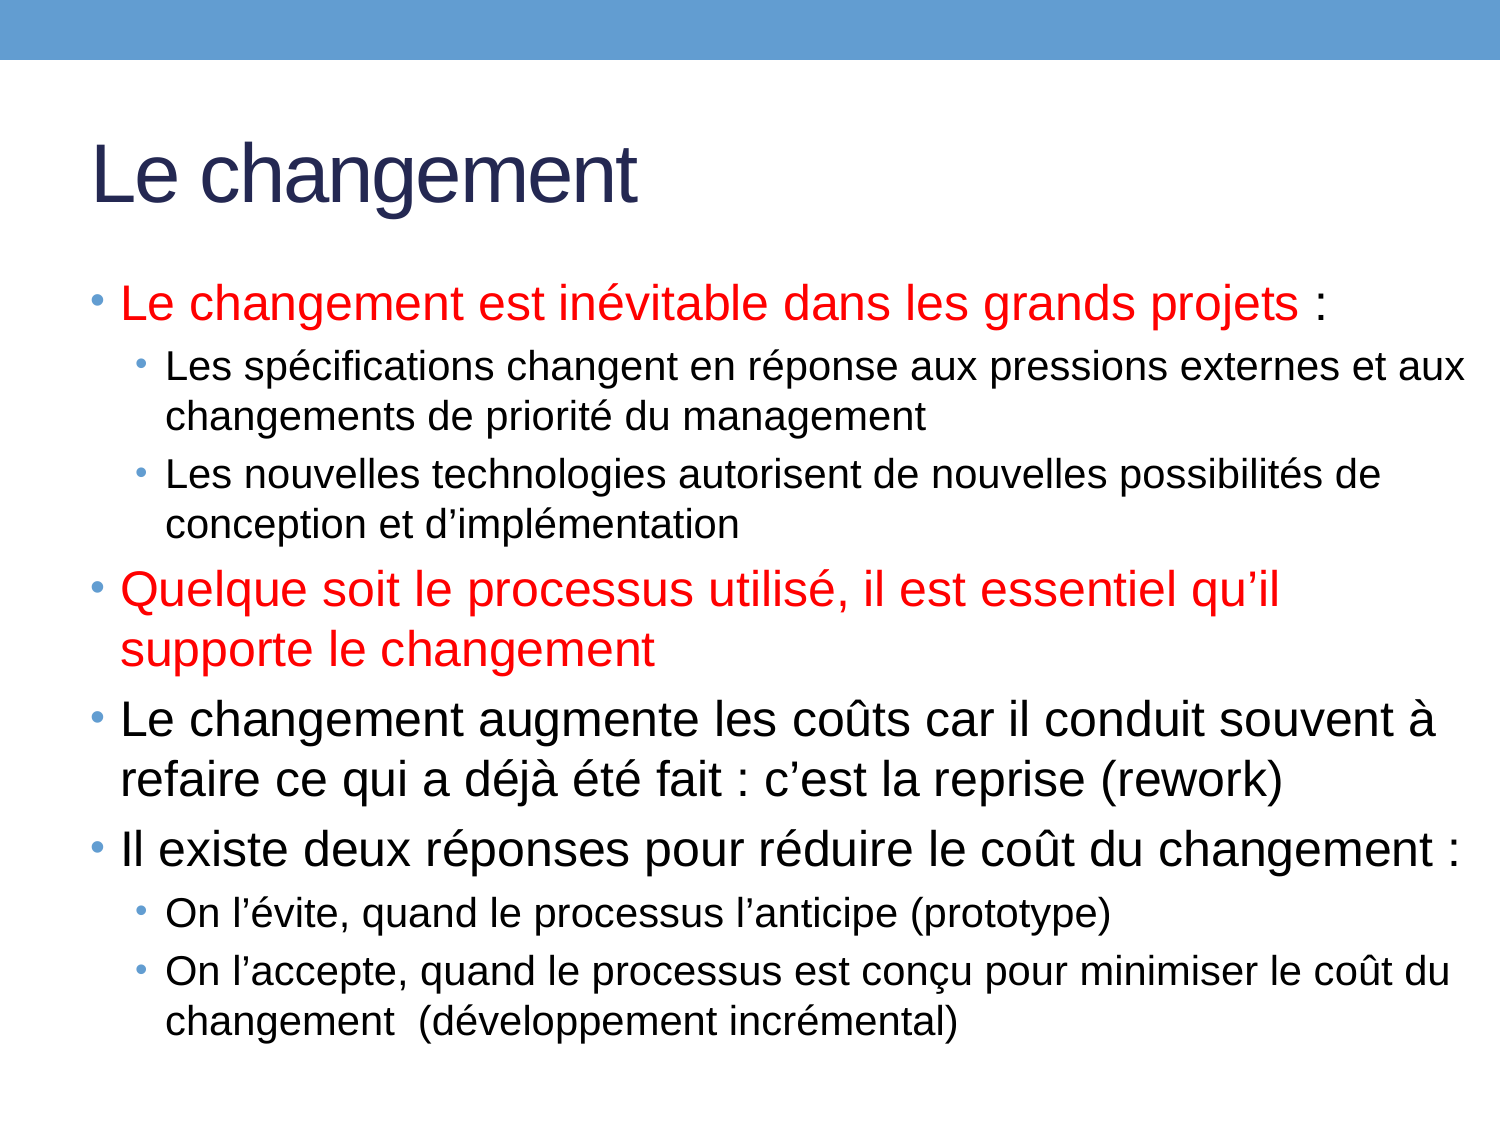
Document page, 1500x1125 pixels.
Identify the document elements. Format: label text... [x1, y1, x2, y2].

title Le changement [75, 87, 1425, 250]
list Le changement est inévitable dans les grands projets : Les spécifications changent en réponse aux pressions externes et aux changements de priorité du management Les nouvelles technologies autorisent de nouvelles possibilités de conception et d’implémentation Quelque soit le processus utilisé, il est essentiel qu’il supporte le changement Le changement augmente les coûts car il conduit souvent à refaire ce qui a déjà été fait : c’est la reprise (rework) Il existe deux réponses pour réduire le coût du changement : On l’évite, quand le processus l’anticipe (prototype) On l’accepte, quand le processus est conçu pour minimiser le coût du changement (développement incrémental) [75, 262, 1483, 1063]
